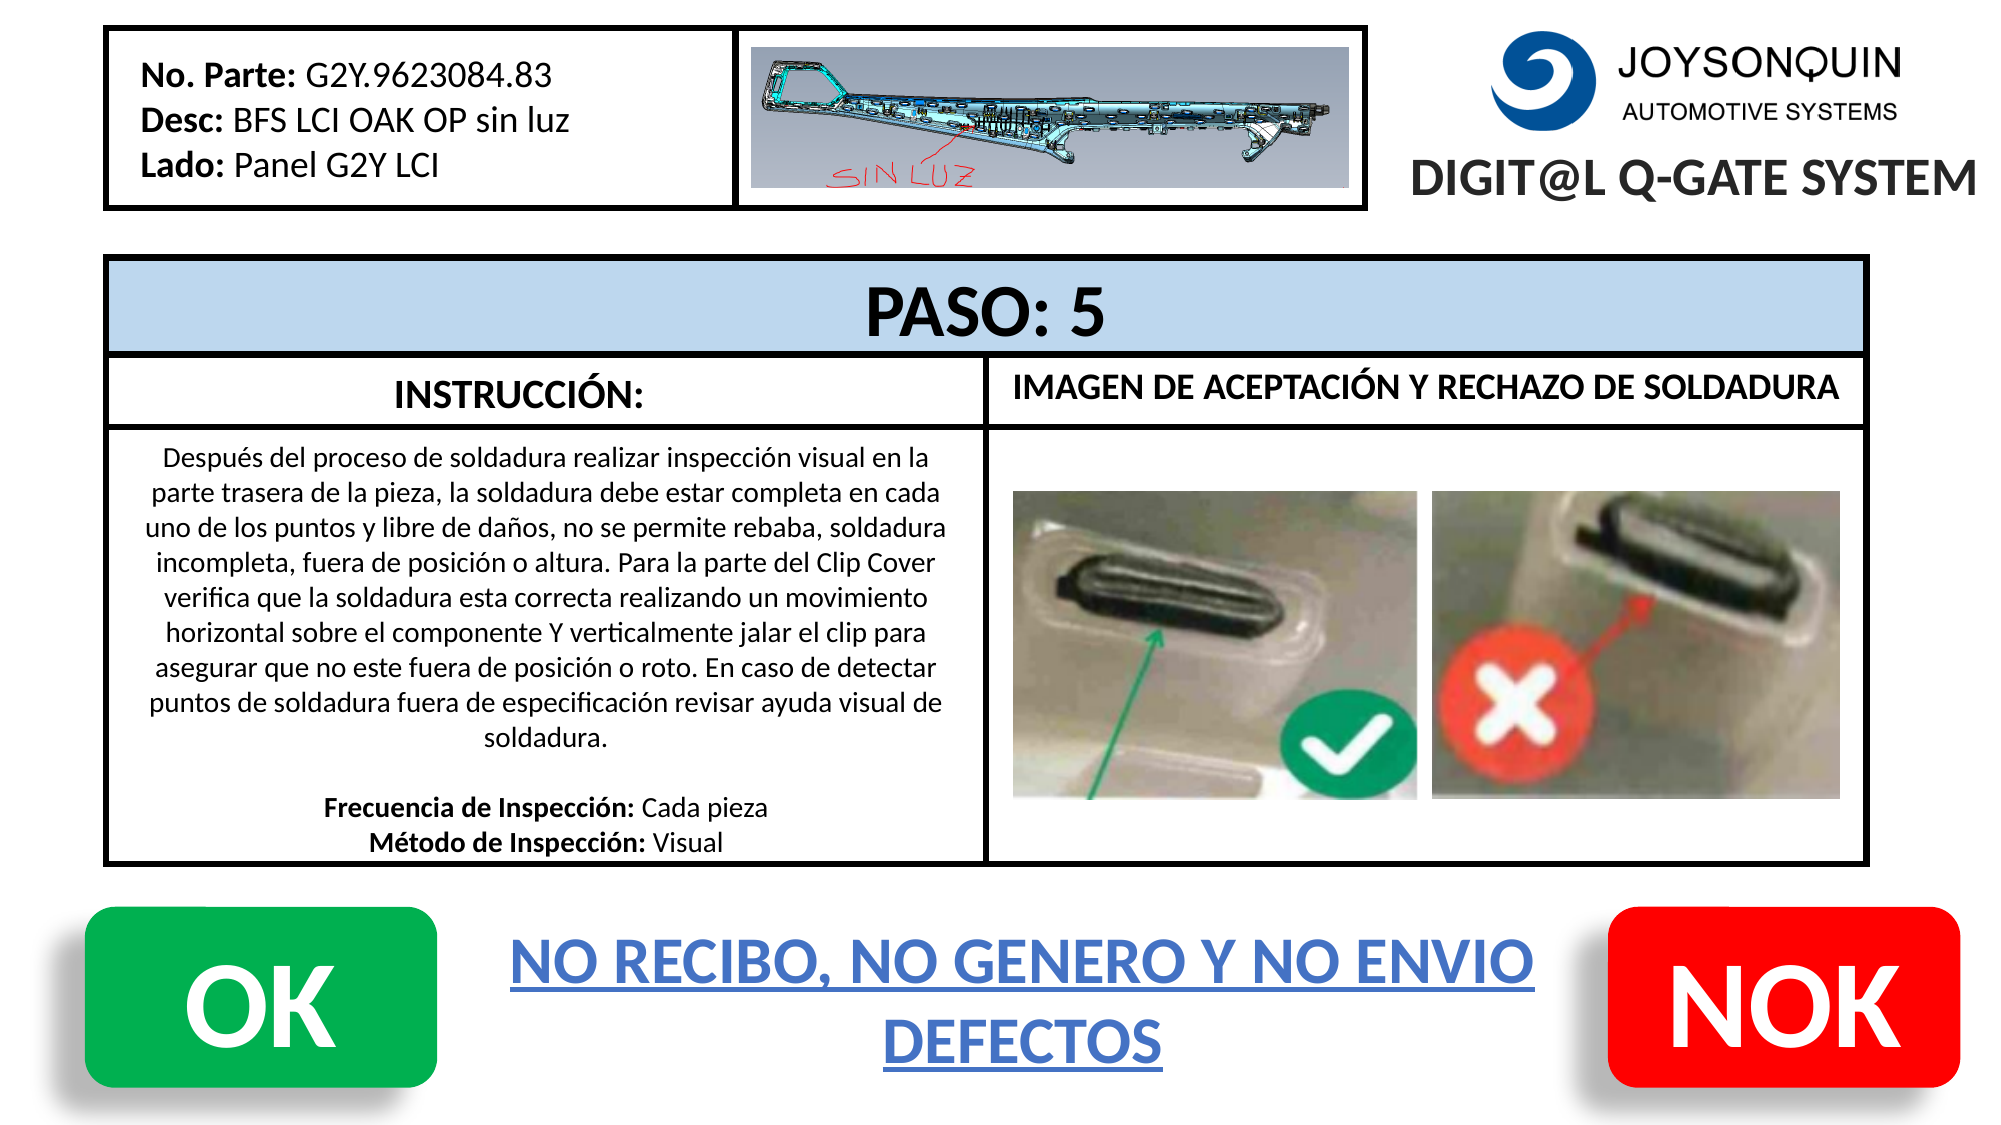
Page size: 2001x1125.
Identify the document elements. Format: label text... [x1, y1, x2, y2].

text_box OK [83, 905, 439, 1089]
text_box NOK [1606, 905, 1962, 1089]
text_box [985, 428, 1868, 865]
picture [751, 47, 1349, 188]
text_box [736, 27, 1366, 209]
text_box [105, 428, 985, 865]
text_box PASO: 5 [105, 257, 1867, 356]
text_box DIGIT@L Q-GATE SYSTEM [1380, 134, 2000, 215]
text_box [105, 27, 735, 209]
text_box [105, 356, 985, 428]
text_box NO RECIBO, NO GENERO Y NO ENVIO DEFECTOS [491, 909, 1554, 1084]
text_box No. Parte: G2Y.9623084.83 Desc: BFS LCI OAK OP sin luz Lado: Panel G2Y LCI [125, 42, 719, 192]
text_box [1013, 491, 1840, 800]
text_box Después del proceso de soldadura realizar inspección visual en la parte trasera de la pieza, la soldadura debe estar completa en cada uno de los puntos y libre de daños, no se permite rebaba, soldadura incompleta, fuera de posición o altura. Para la parte del Clip Cover verifica que la soldadura esta correcta realizando un movimiento horizontal sobre el componente Y verticalmente jalar el clip para asegurar que no este fuera de posición o roto. En caso de detectar puntos de soldadura fuera de especificación revisar ayuda visual de soldadura. Frecuencia de Inspección: Cada pieza Método de Inspección: Visual [116, 431, 977, 866]
text_box [985, 354, 1868, 428]
picture [1491, 31, 1900, 131]
